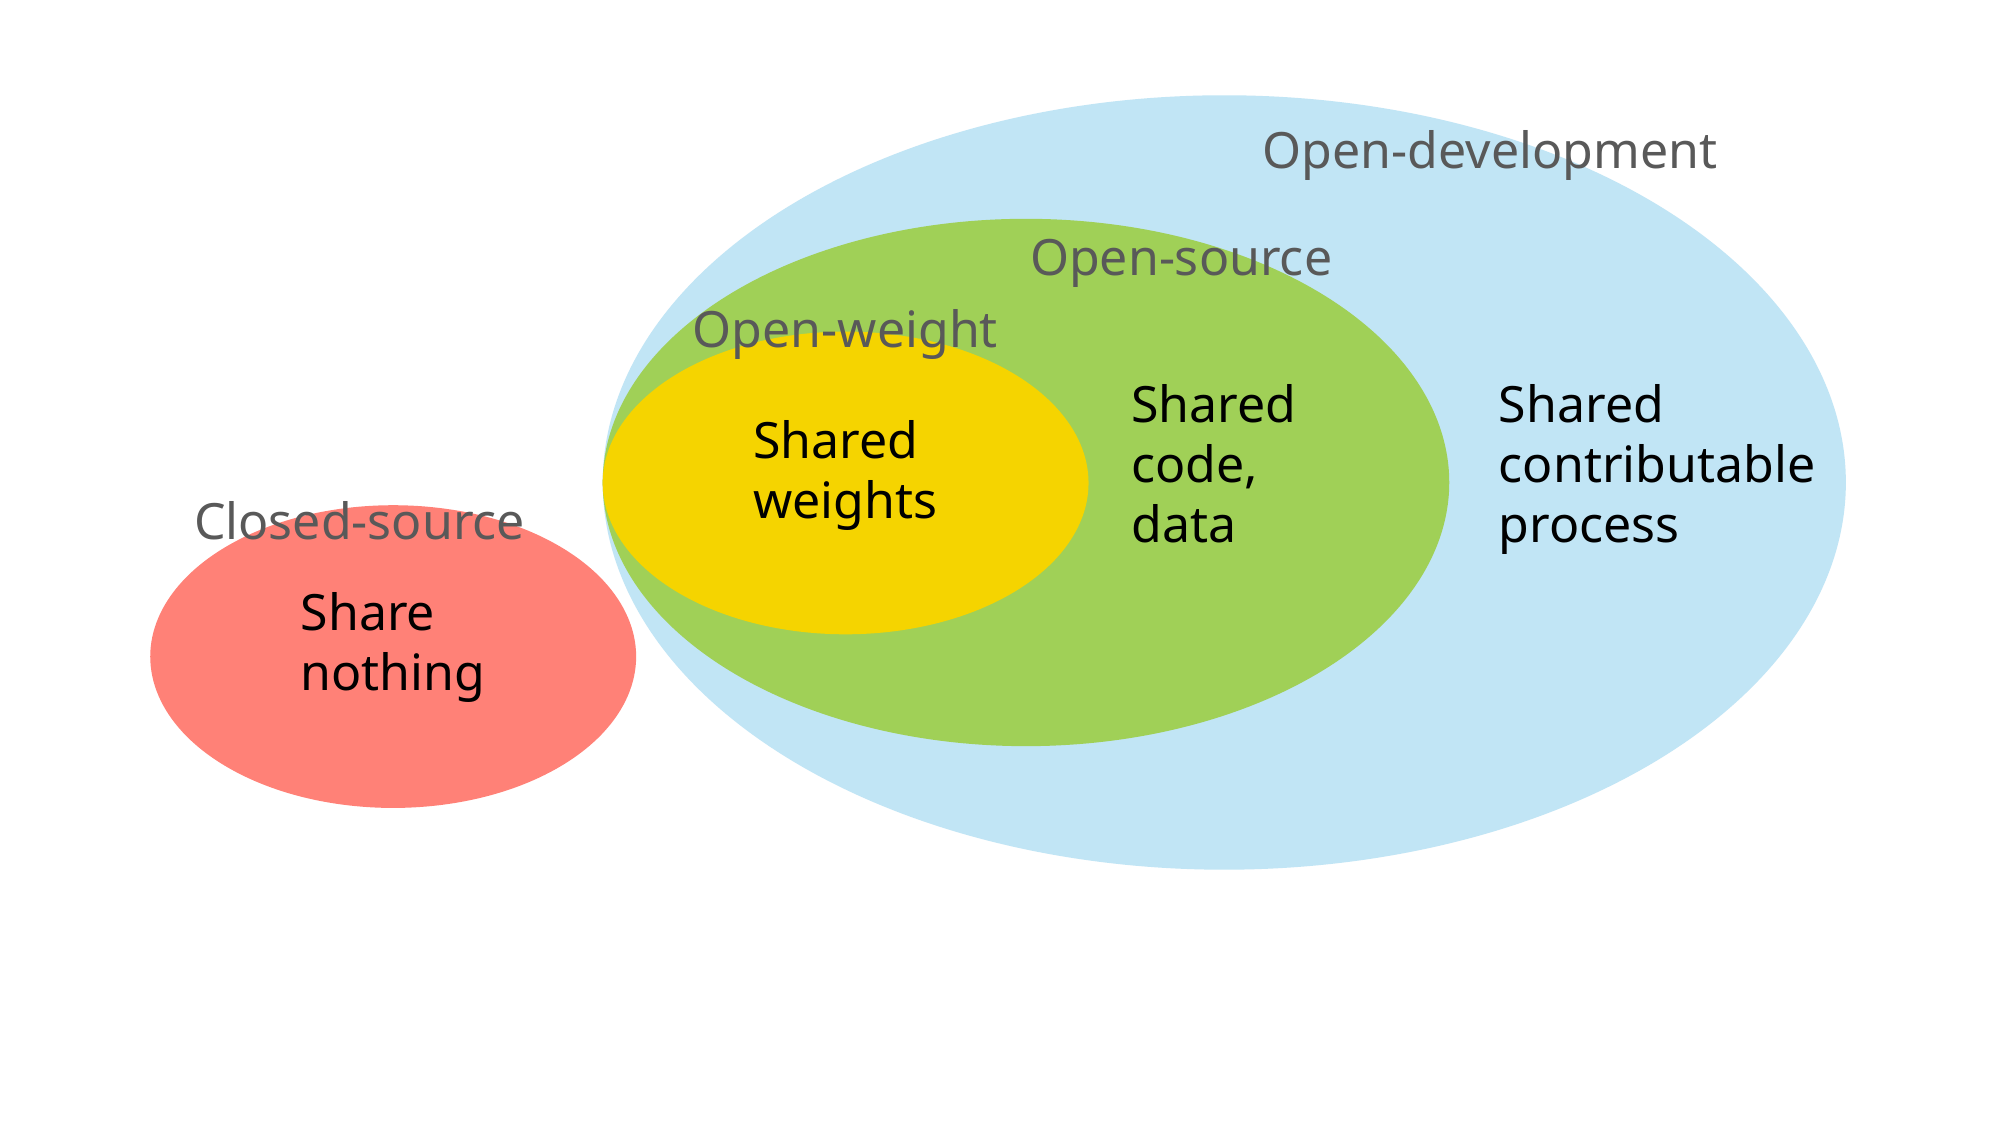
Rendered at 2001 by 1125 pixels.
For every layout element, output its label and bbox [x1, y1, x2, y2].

text_box [149, 94, 1852, 871]
